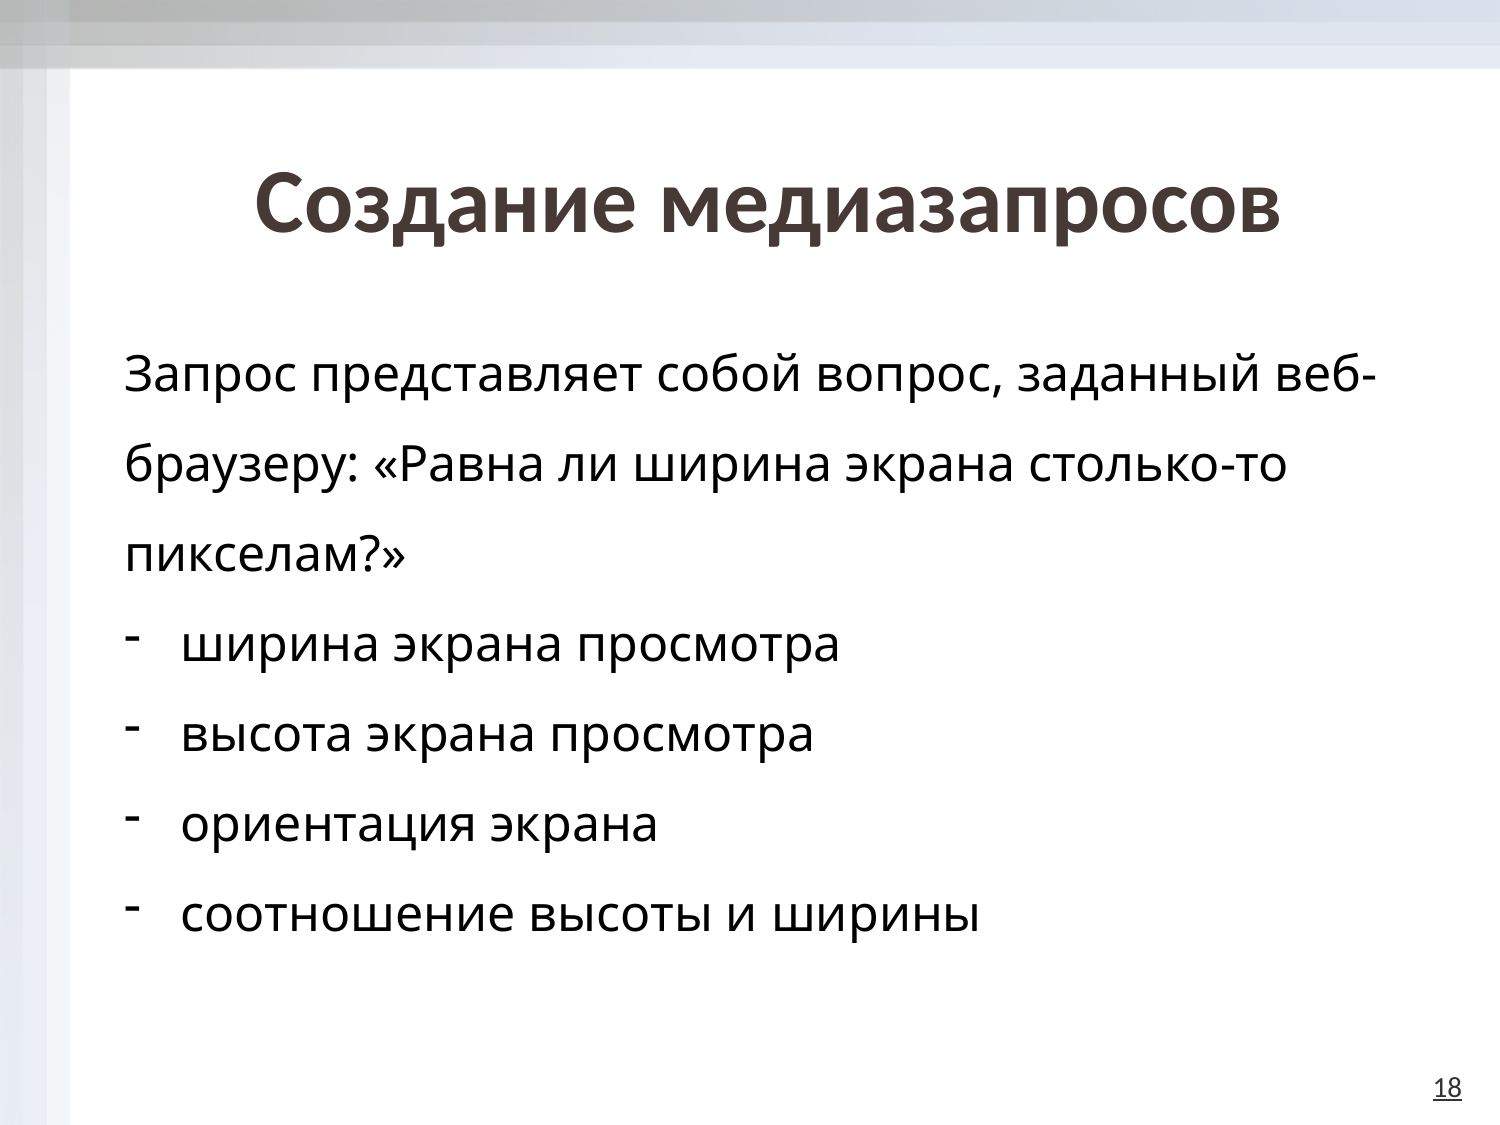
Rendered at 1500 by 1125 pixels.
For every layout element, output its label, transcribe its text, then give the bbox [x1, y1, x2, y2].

text_box Запрос представляет собой вопрос, заданный веб-браузеру: «Равна ли ширина экрана столько-то пикселам?» ширина экрана просмотра высота экрана просмотра ориентация экрана соотношение высоты и ширины [109, 304, 1415, 949]
slide_number 18 [1352, 1054, 1478, 1118]
picture [0, 0, 1500, 1125]
title Создание медиазапросов [154, 90, 1385, 303]
